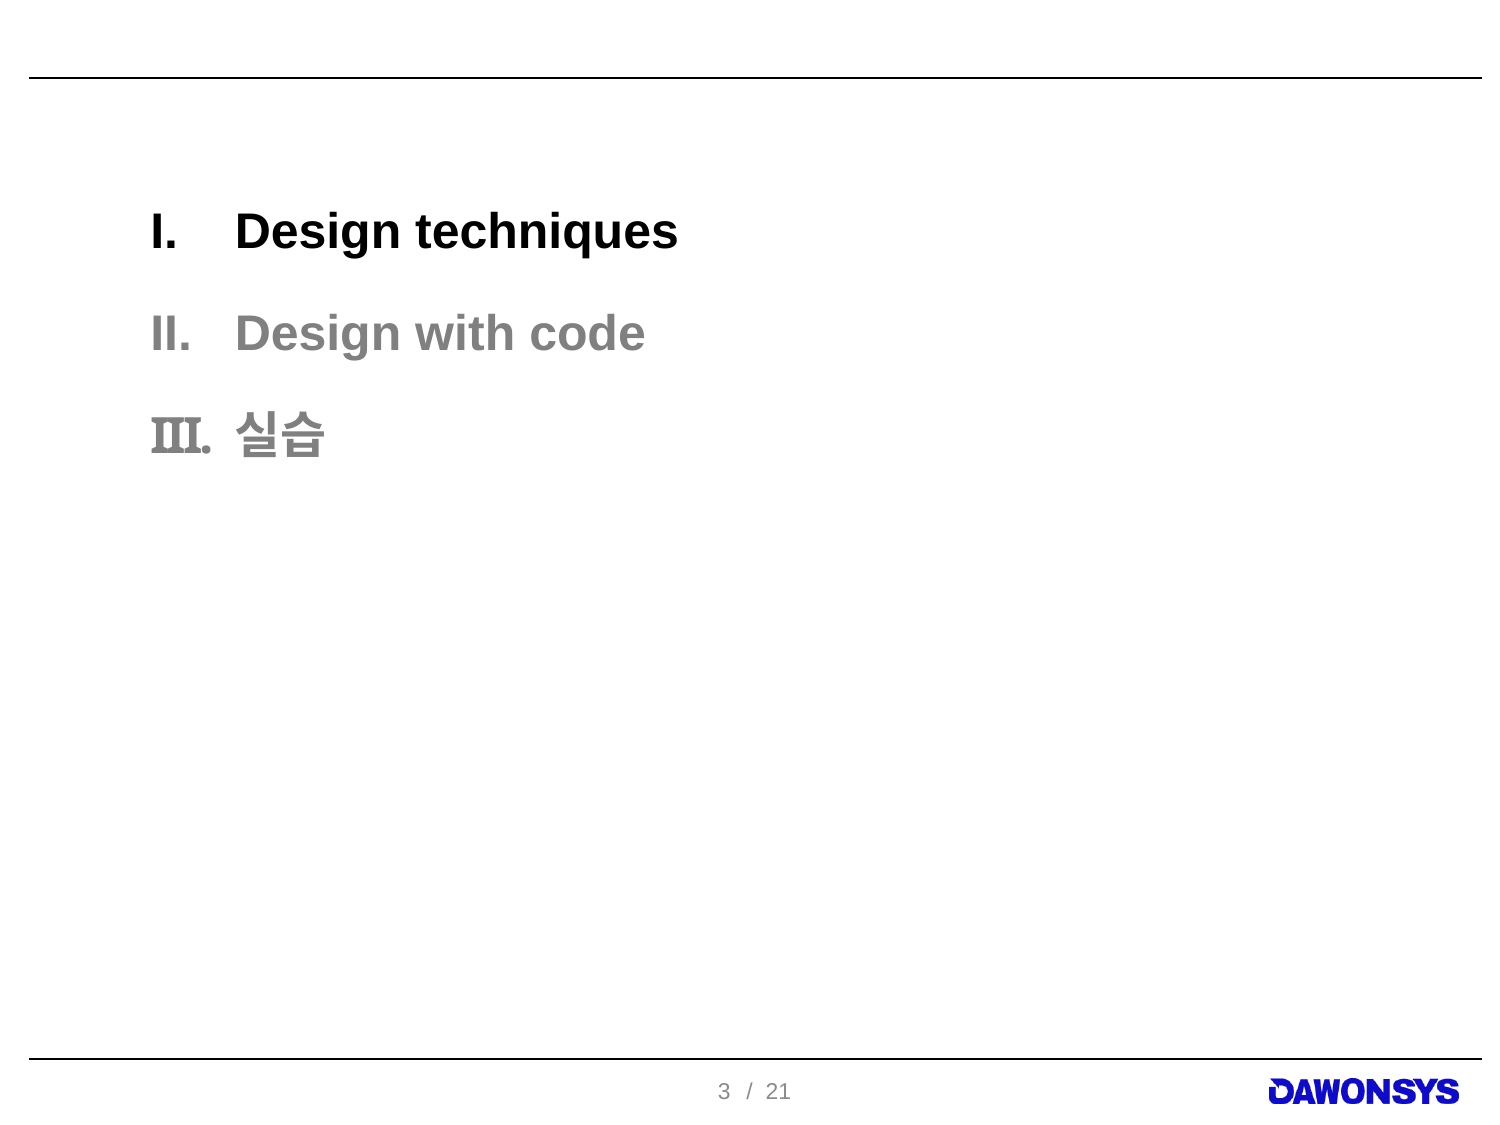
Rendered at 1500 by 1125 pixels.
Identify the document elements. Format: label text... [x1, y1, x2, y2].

list Design techniques Design with code 실습 [135, 160, 1436, 1059]
footer / 21 [746, 1071, 1207, 1109]
picture [1269, 1078, 1459, 1104]
slide_number 3 [395, 1071, 746, 1109]
